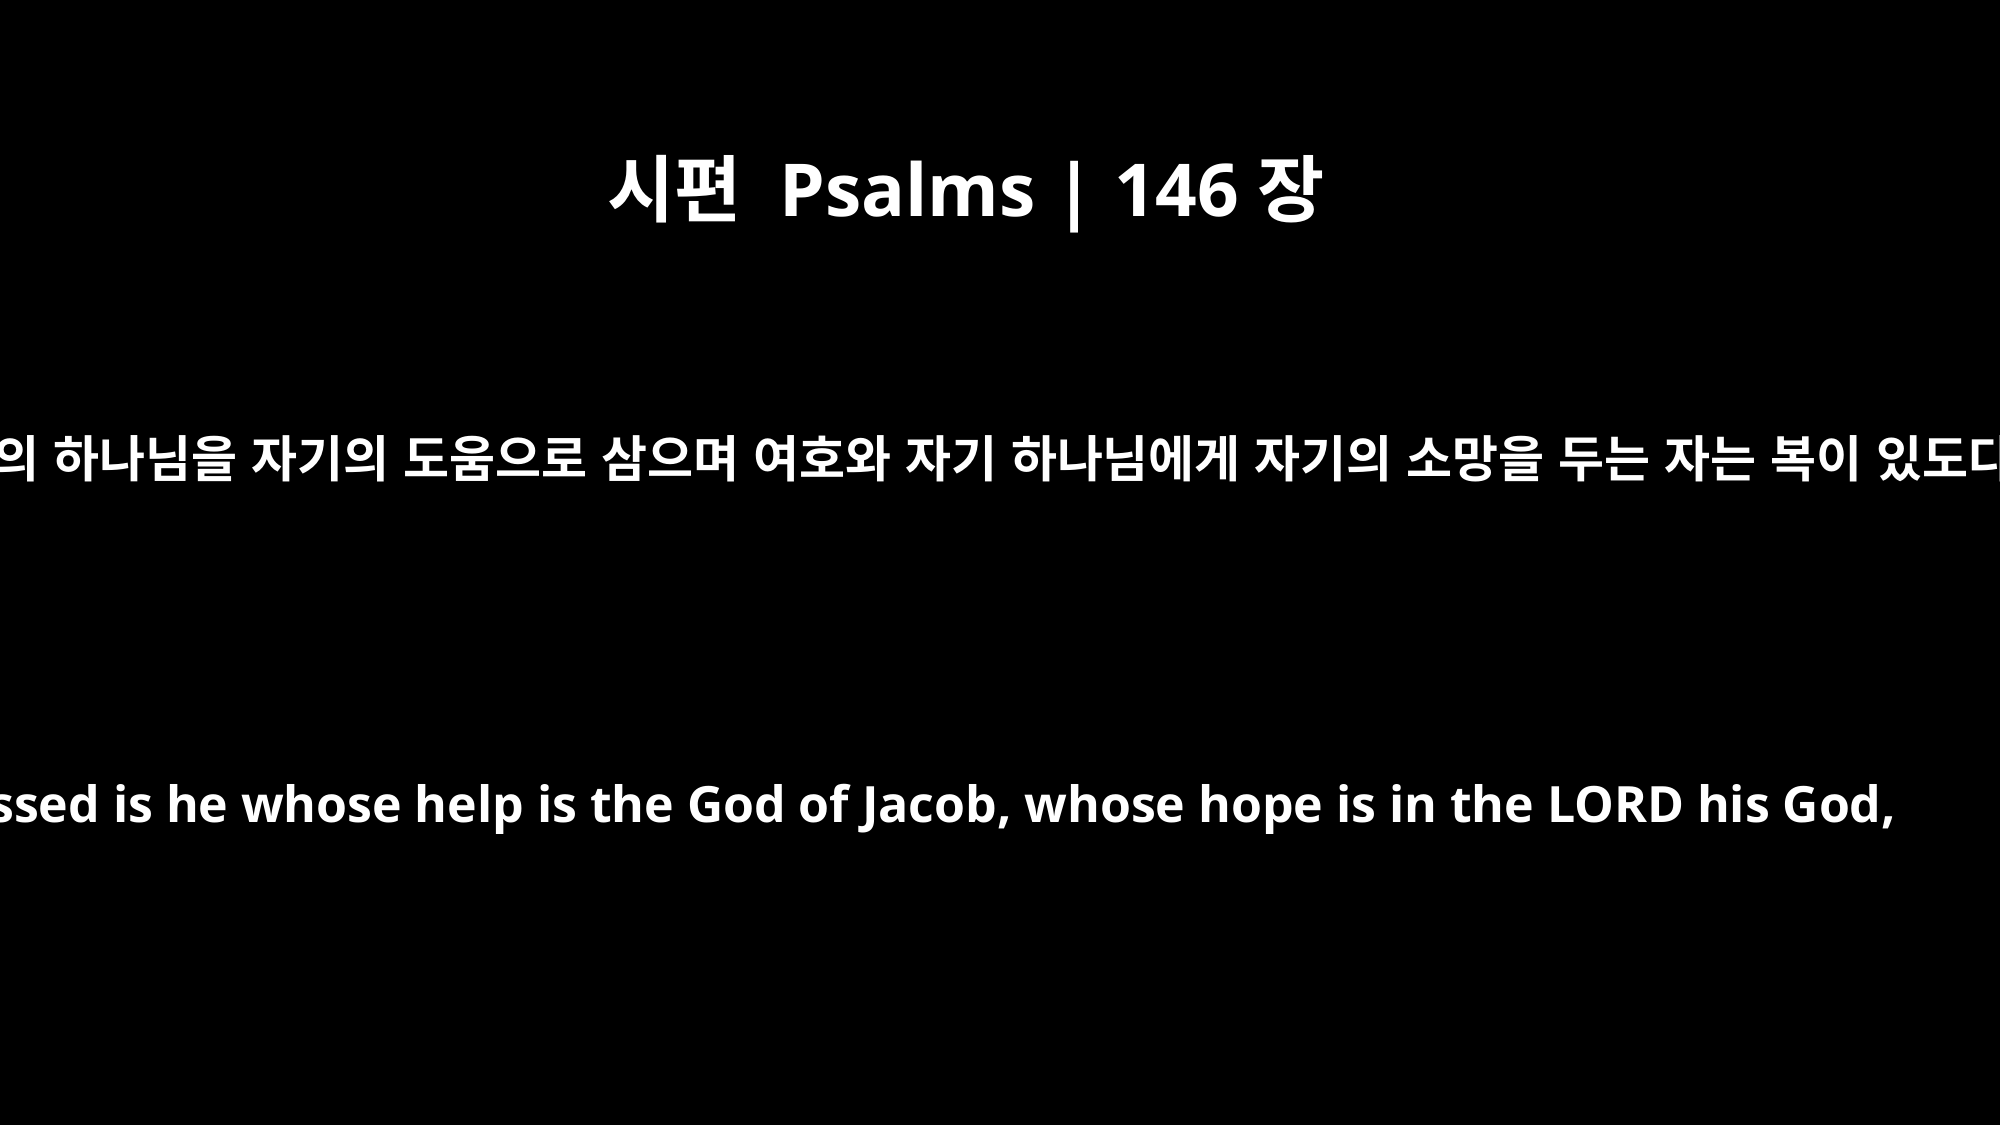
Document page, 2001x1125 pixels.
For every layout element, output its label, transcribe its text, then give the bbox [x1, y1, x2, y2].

text_box 5 야곱의 하나님을 자기의 도움으로 삼으며 여호와 자기 하나님에게 자기의 소망을 두는 자는 복이 있도다 [0, 359, 2000, 495]
text_box Blessed is he whose help is the God of Jacob, whose hope is in the LORD his God, [0, 764, 1912, 840]
text_box 시편 Psalms | 146장 [592, 136, 1340, 239]
